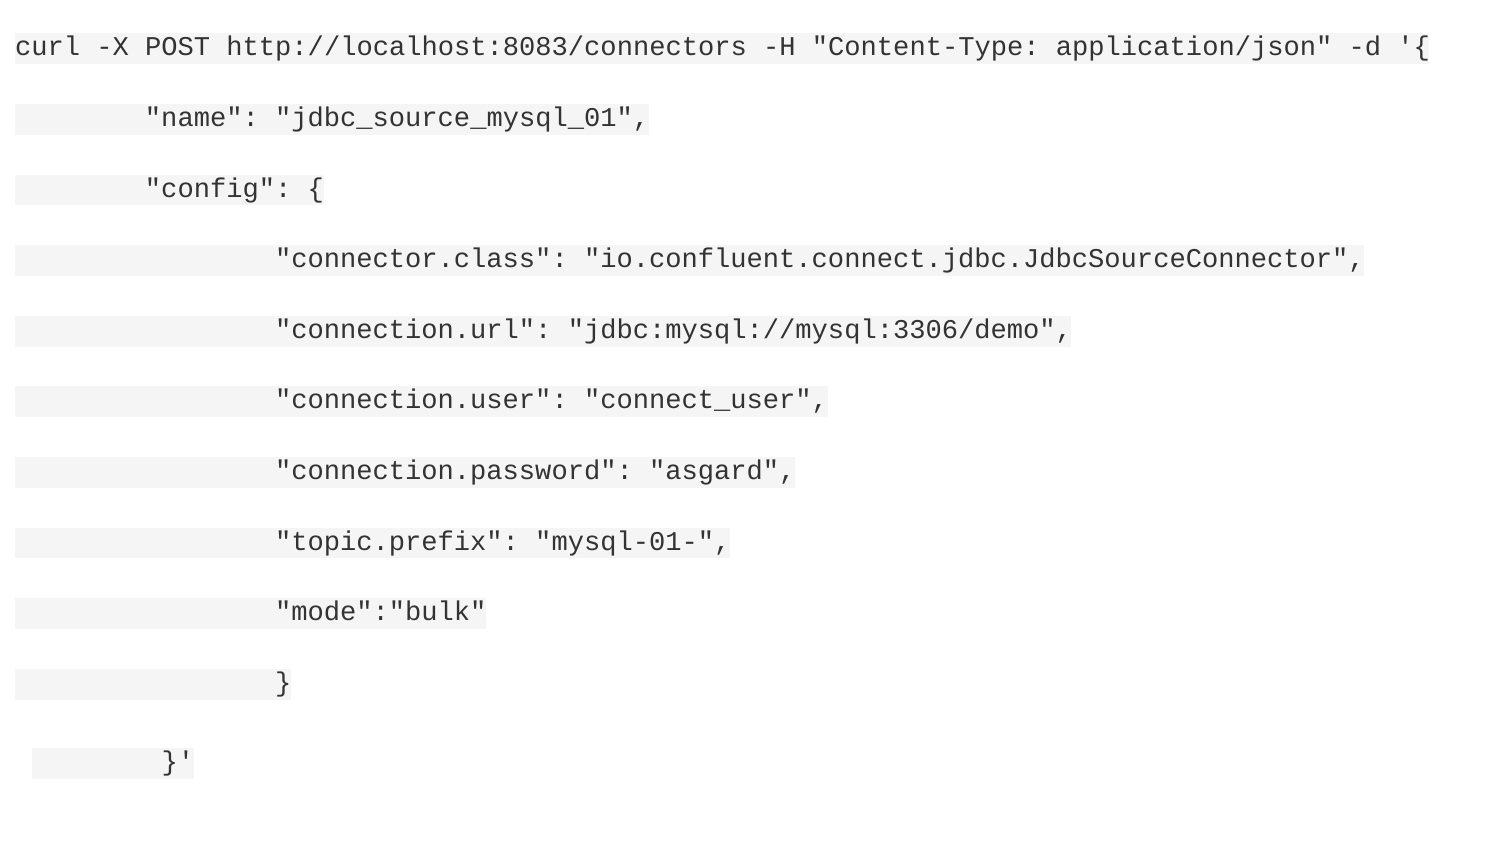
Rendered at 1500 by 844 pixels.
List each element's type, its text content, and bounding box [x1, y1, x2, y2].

list curl -X POST http://localhost:8083/connectors -H "Content-Type: application/json" -d '{ "name": "jdbc_source_mysql_01", "config": { "connector.class": "io.confluent.connect.jdbc.JdbcSourceConnector", "connection.url": "jdbc:mysql://mysql:3306/demo", "connection.user": "connect_user", "connection.password": "asgard", "topic.prefix": "mysql-01-", "mode":"bulk" } }' [0, 8, 1500, 844]
